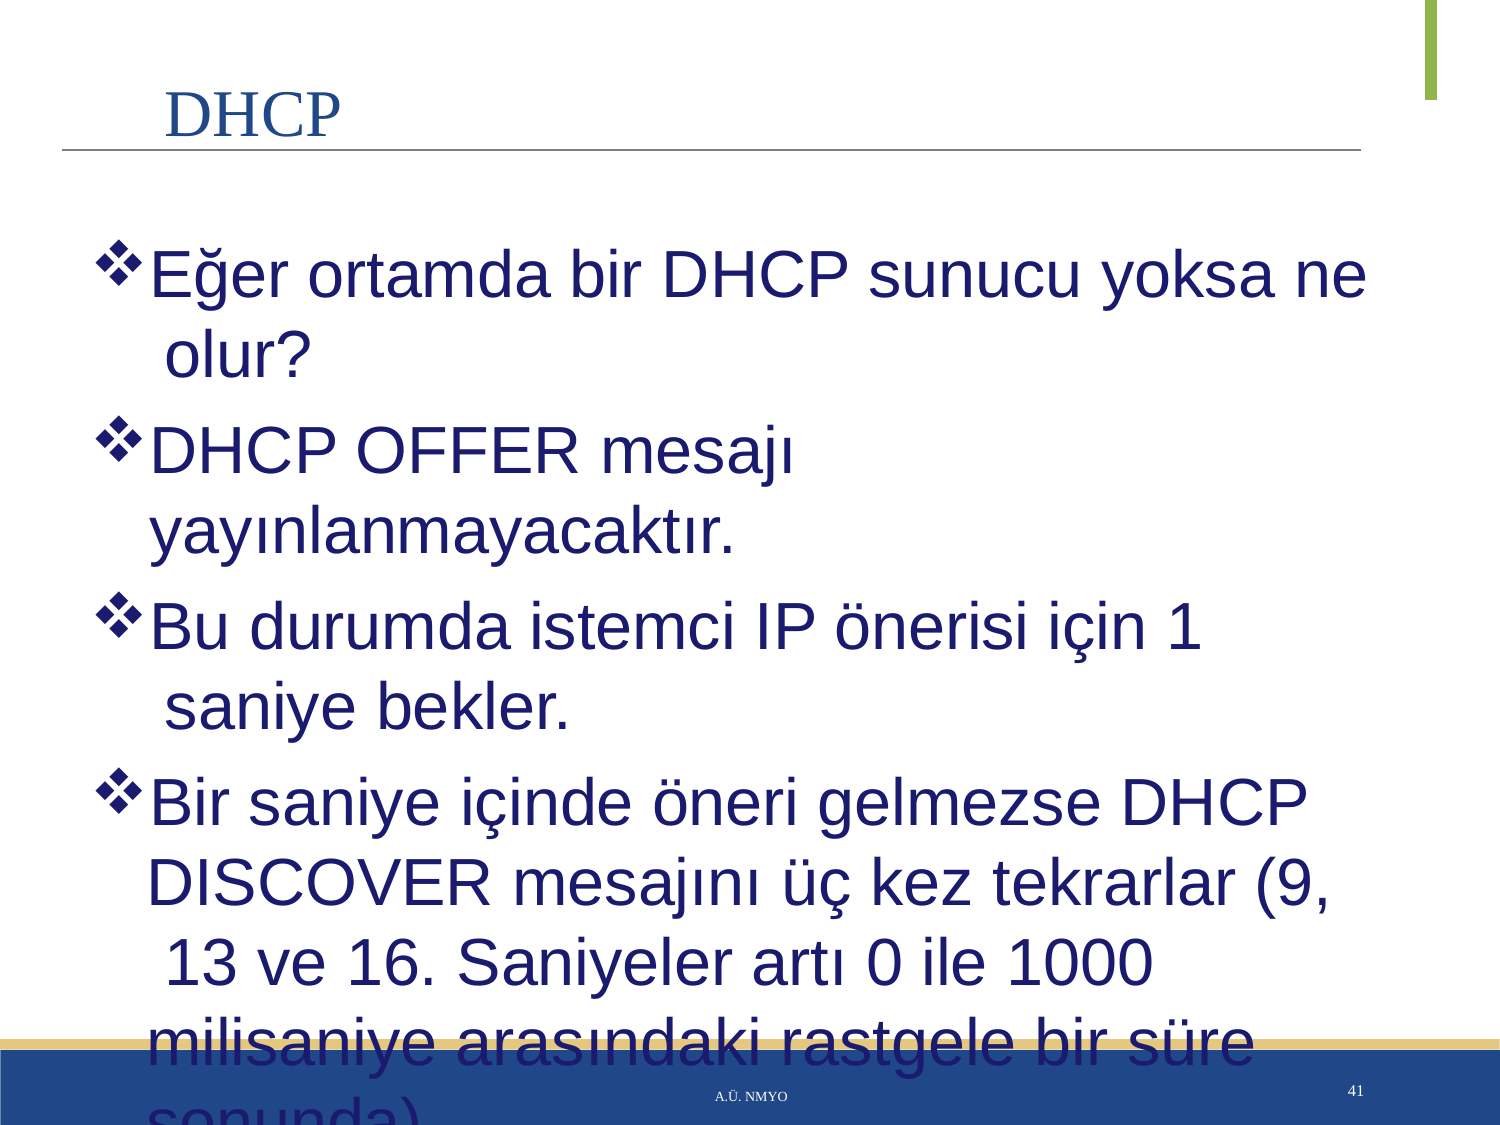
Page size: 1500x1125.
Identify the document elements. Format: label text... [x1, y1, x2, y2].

title DHCP [62, 0, 1438, 150]
text_box Eğer ortamda bir DHCP sunucu yoksa ne olur? DHCP OFFER mesajı yayınlanmayacaktır. Bu durumda istemci IP önerisi için 1 saniye bekler. Bir saniye içinde öneri gelmezse DHCP DISCOVER mesajını üç kez tekrarlar (9, 13 ve 16. Saniyeler artı 0 ile 1000 milisaniye arasındaki rastgele bir süre sonunda). [87, 228, 1412, 1125]
slide_number 41 [1218, 1059, 1380, 1120]
